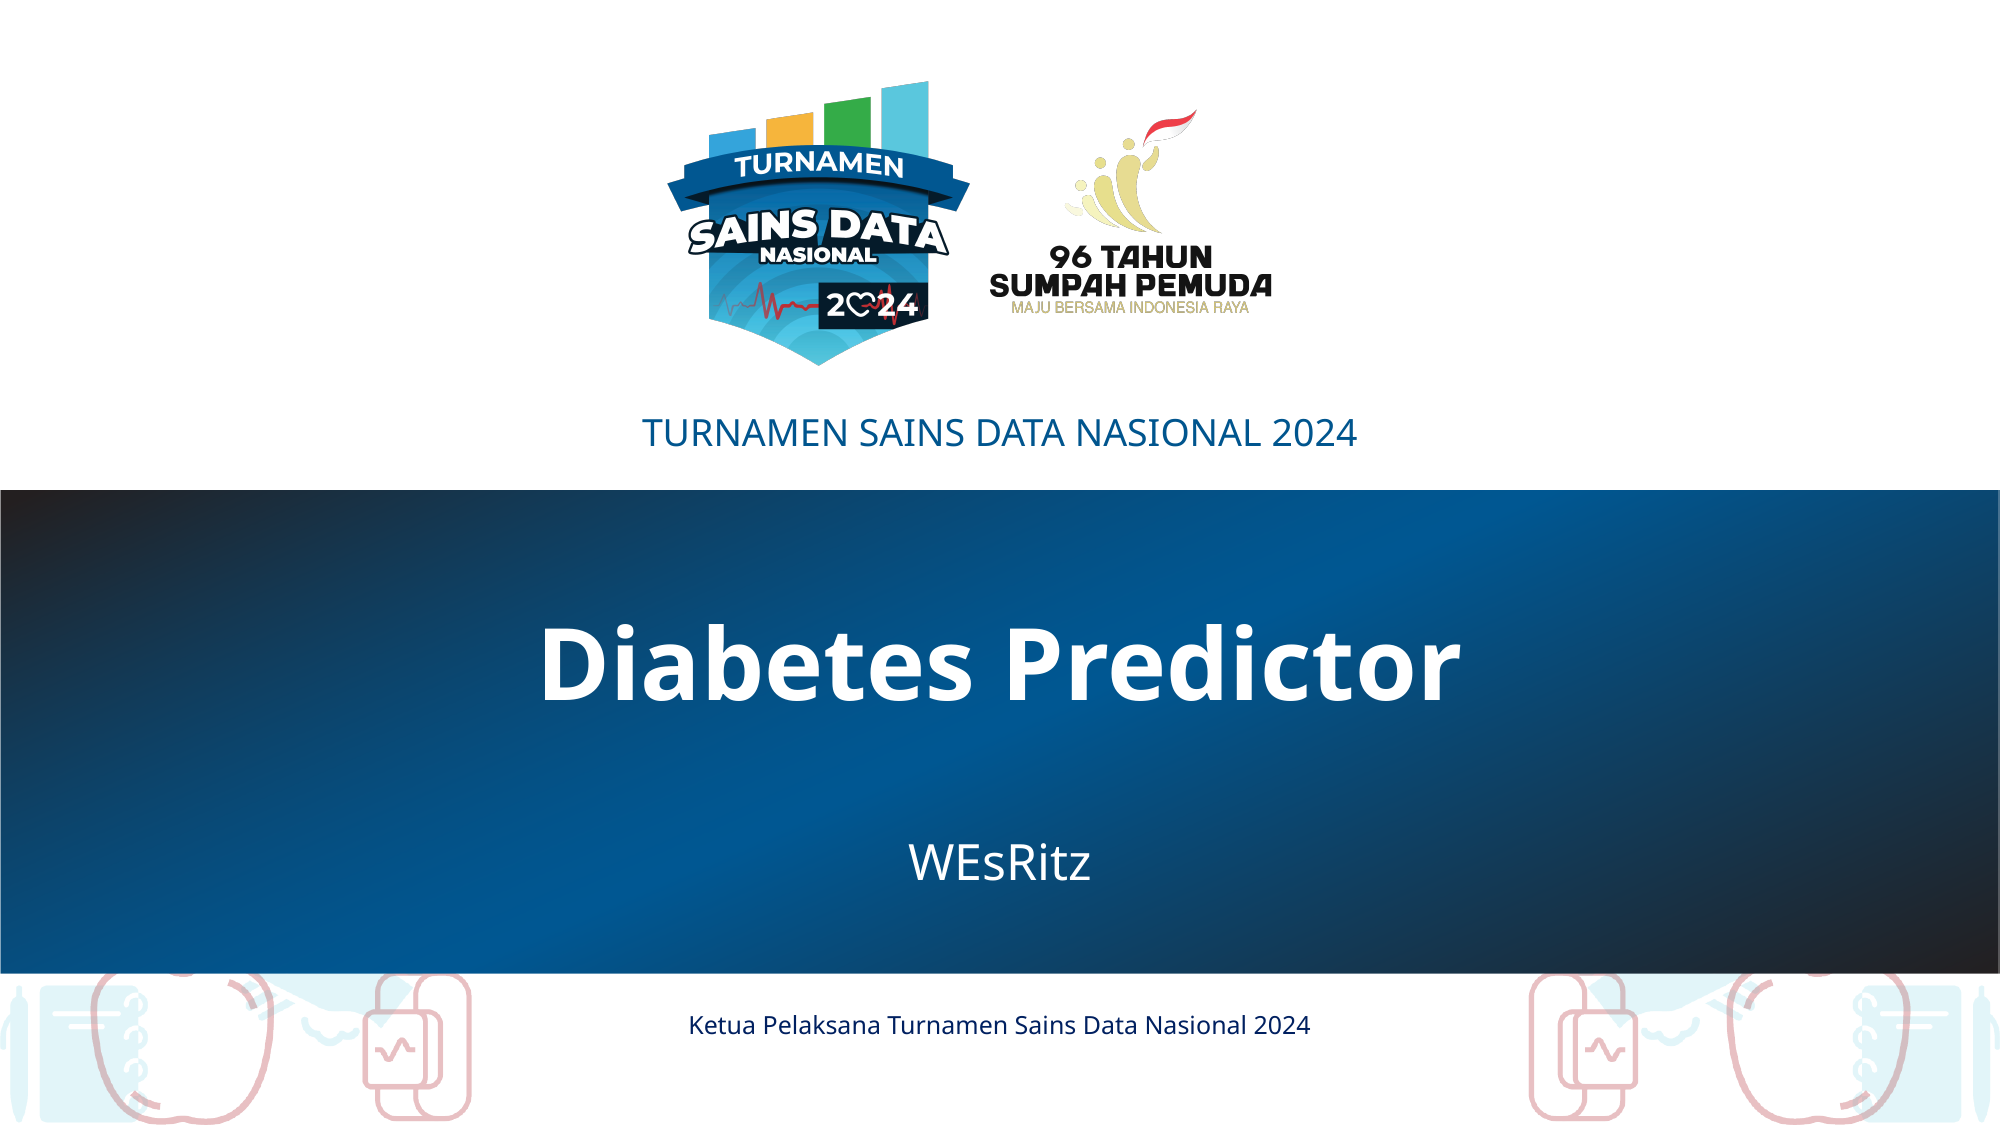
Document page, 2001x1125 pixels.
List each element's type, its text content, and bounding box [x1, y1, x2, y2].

picture [0, 490, 2000, 1125]
picture [667, 56, 1341, 367]
text_box TURNAMEN SAINS DATA NASIONAL 2024 [521, 401, 1479, 462]
text_box Ketua Pelaksana Turnamen Sains Data Nasional 2024 [631, 1001, 1369, 1047]
